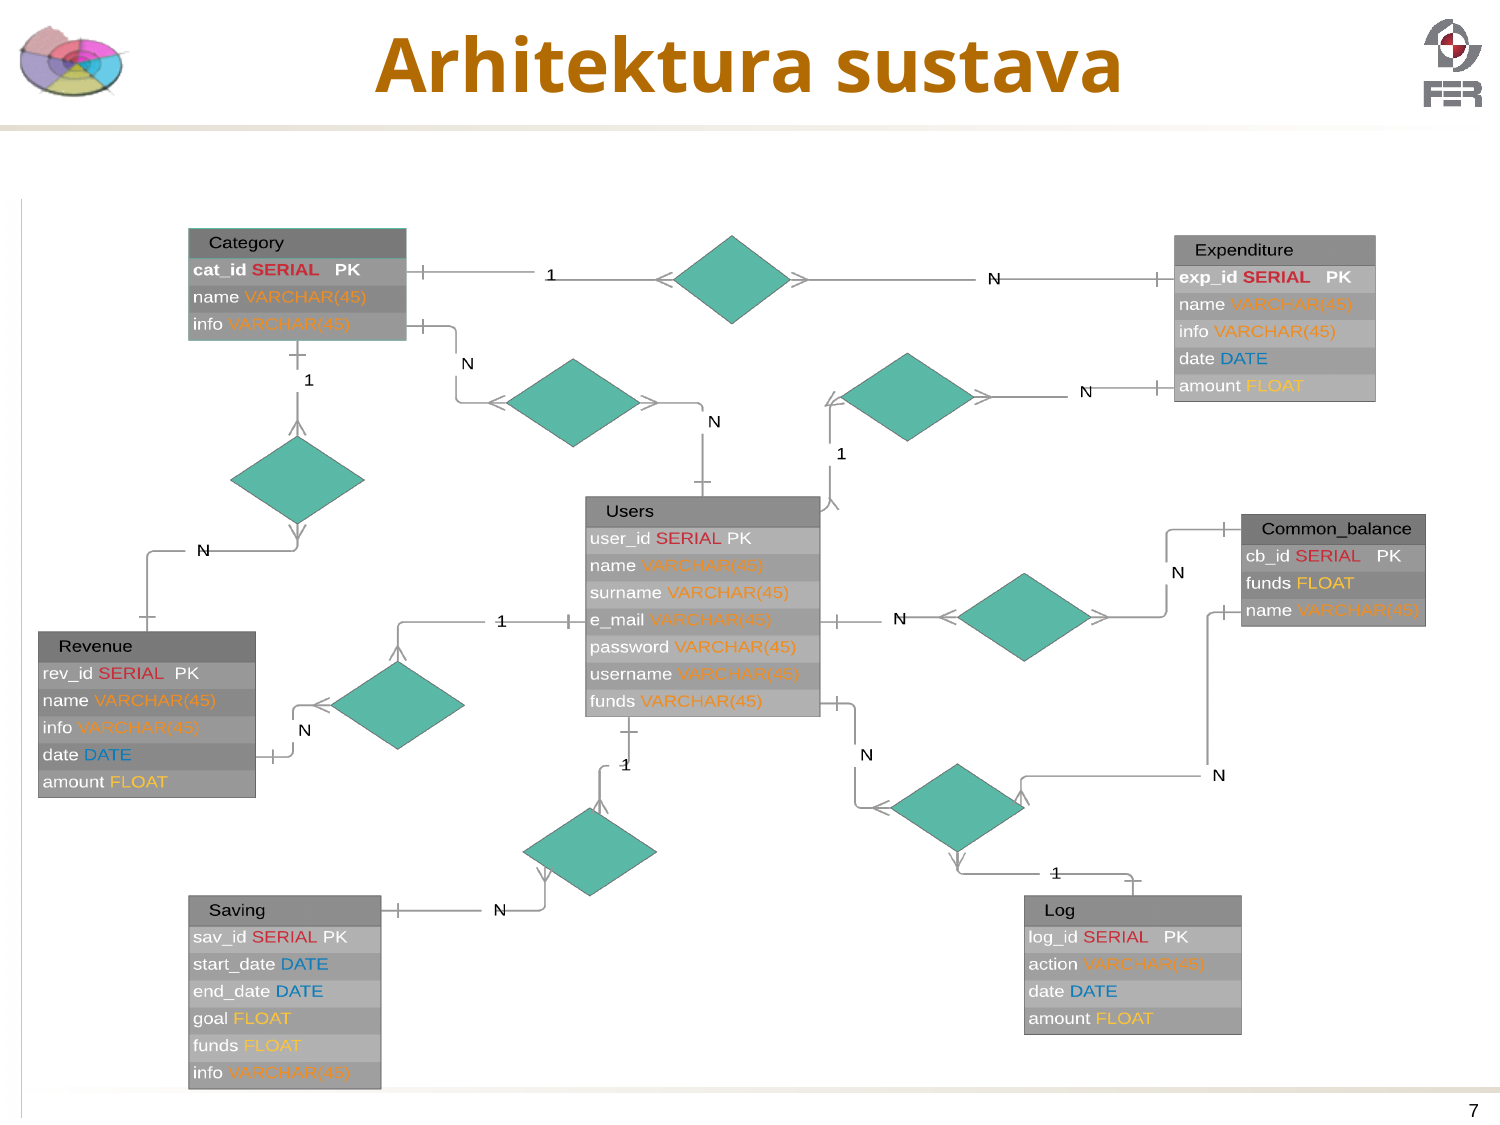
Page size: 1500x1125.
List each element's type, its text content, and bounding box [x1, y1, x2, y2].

picture [5, 199, 1459, 1119]
title Arhitektura sustava [0, 0, 1500, 126]
slide_number 7 [1458, 1092, 1495, 1125]
